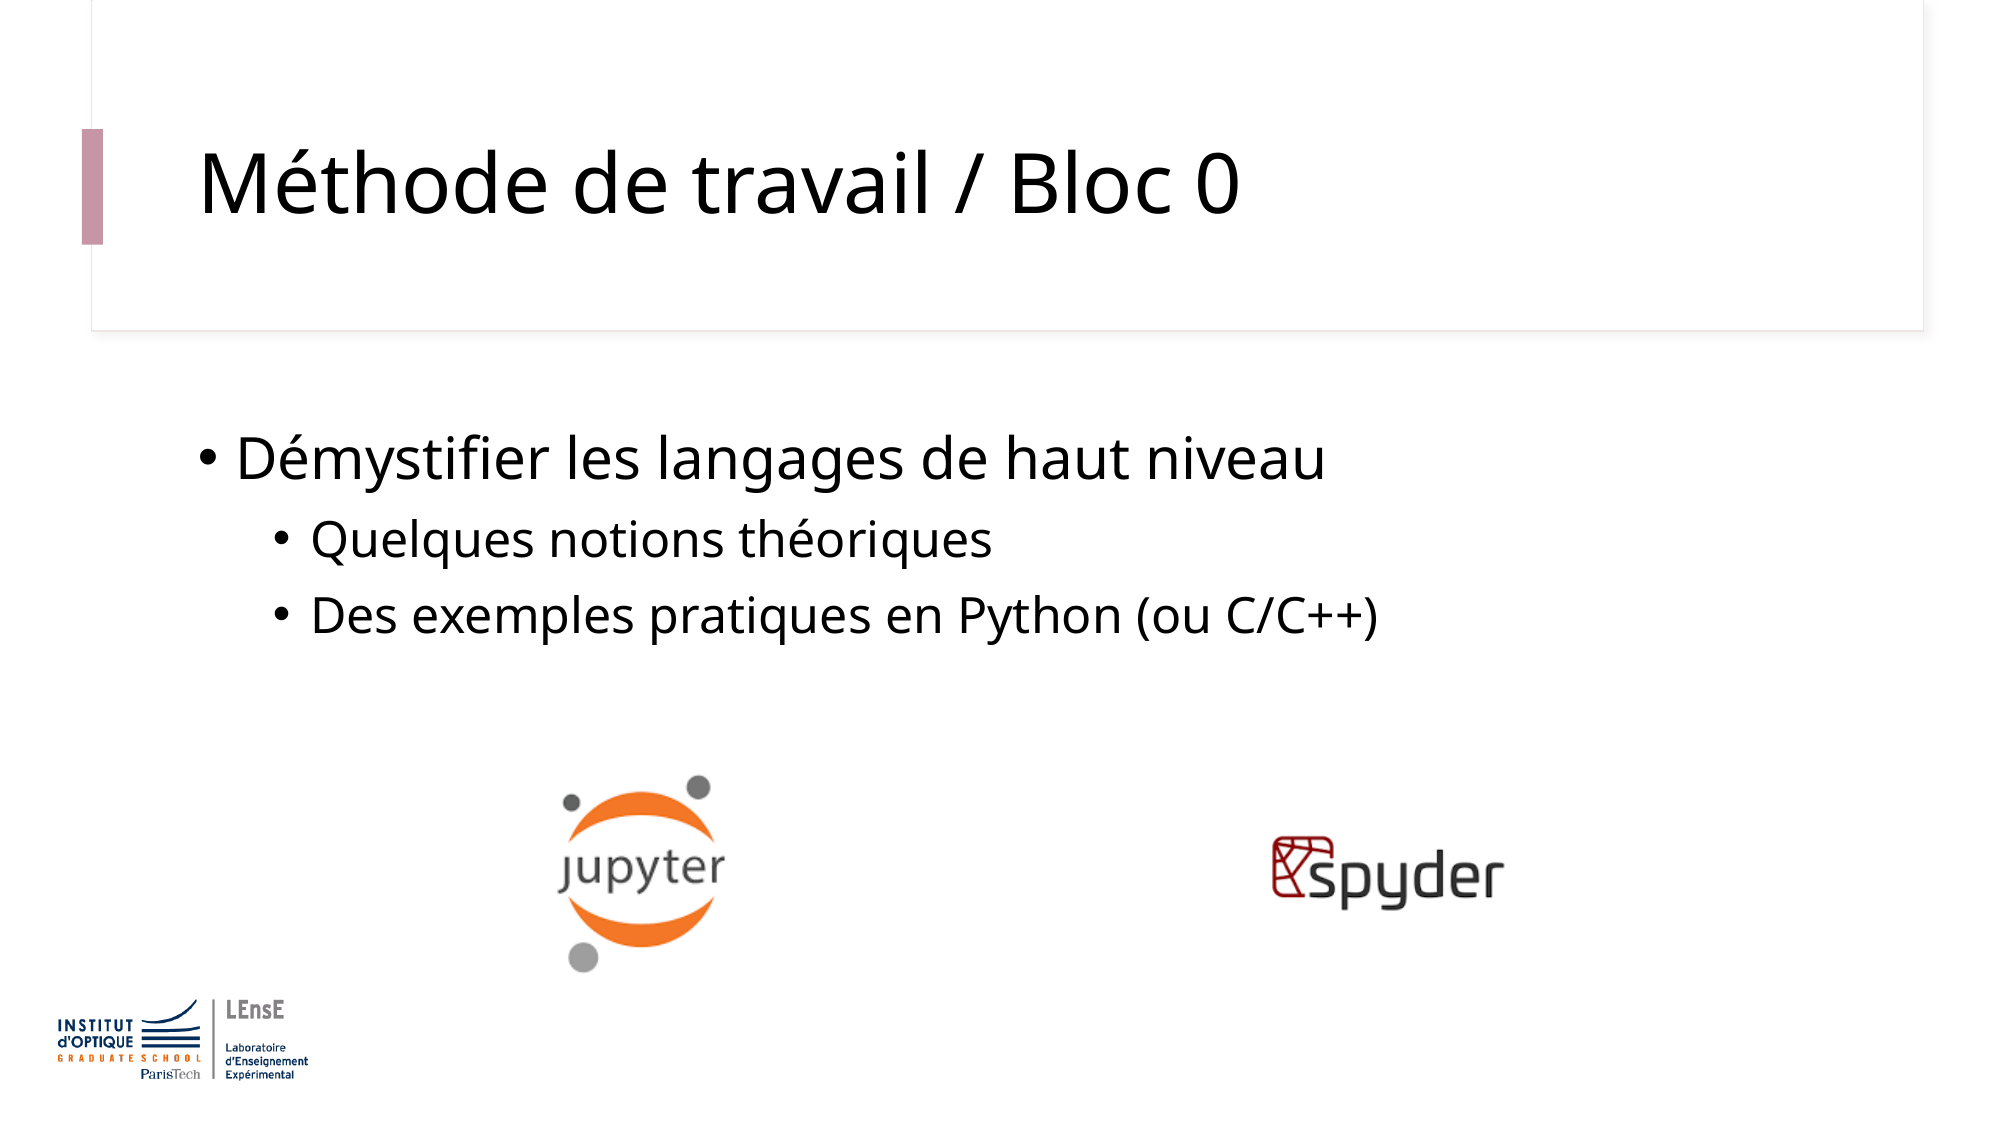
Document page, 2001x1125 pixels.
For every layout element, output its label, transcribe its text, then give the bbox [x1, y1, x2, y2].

picture [555, 773, 728, 974]
title Méthode de travail / Bloc 0 [183, 90, 1851, 284]
picture [33, 973, 333, 1097]
picture [1231, 794, 1546, 952]
list Démystifier les langages de haut niveau Quelques notions théoriques Des exemples pratiques en Python (ou C/C++) [183, 406, 1851, 1013]
